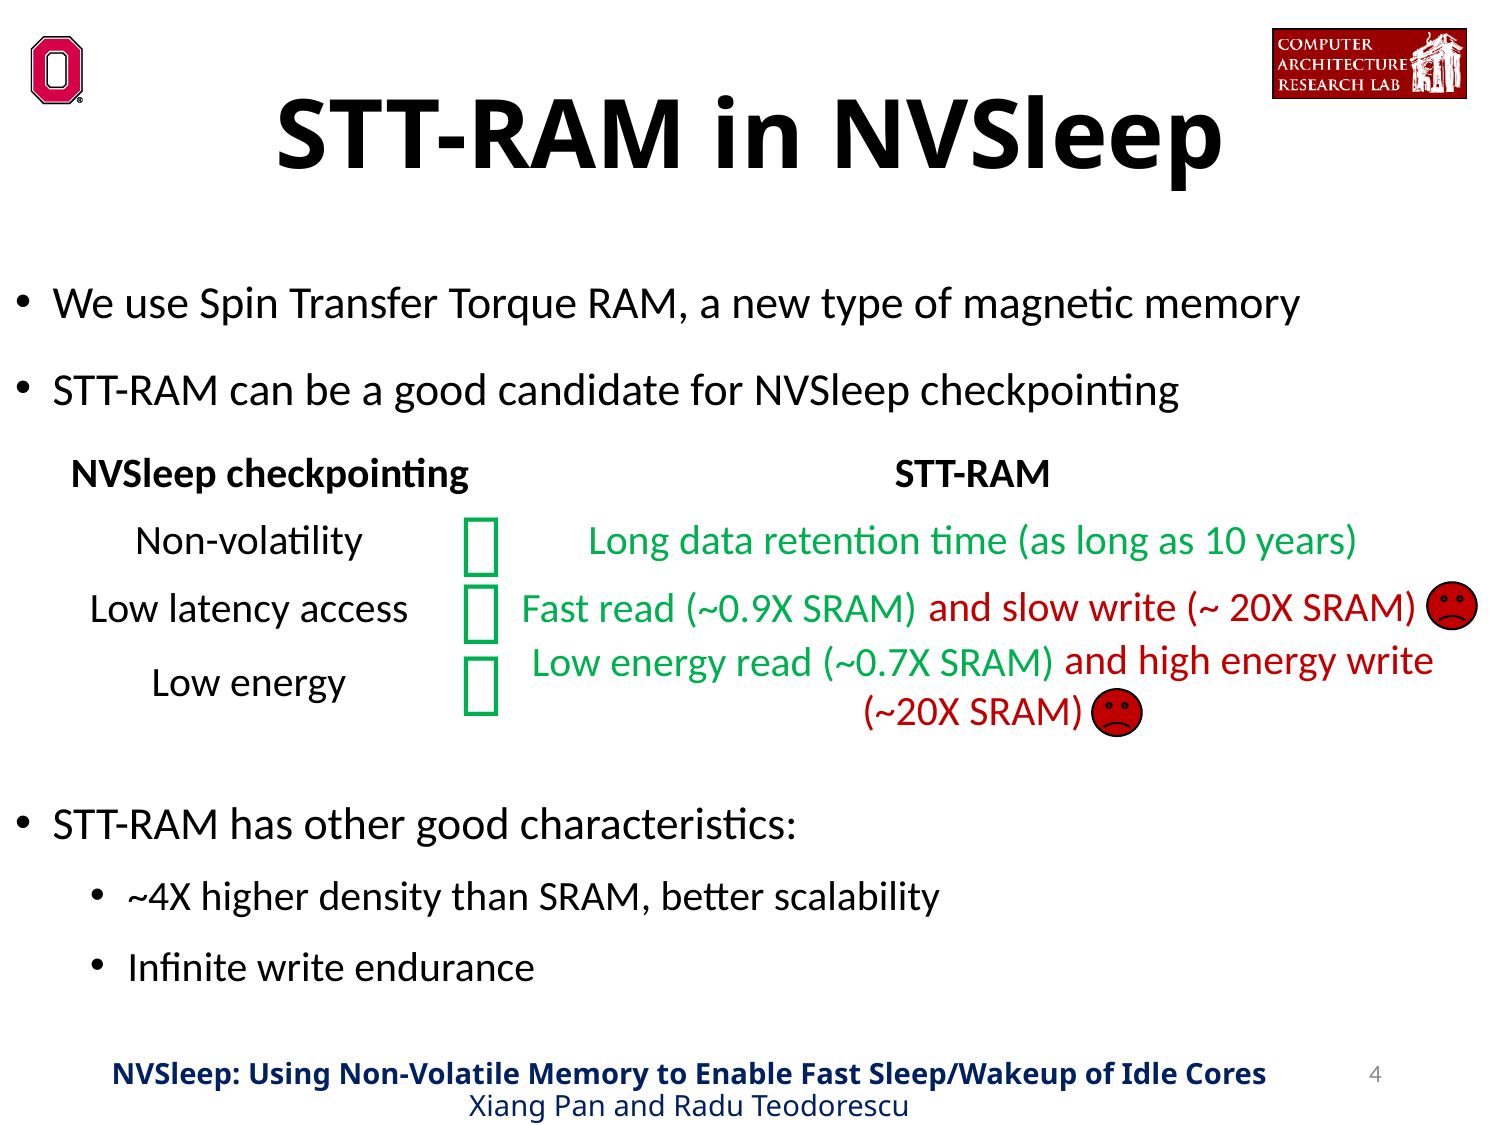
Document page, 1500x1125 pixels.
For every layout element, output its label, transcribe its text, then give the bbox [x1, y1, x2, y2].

text_box Long data retention time (as long as 10 years) [554, 505, 1392, 571]
text_box and high energy write [1044, 625, 1454, 691]
text_box [1437, 581, 1478, 631]
picture [1272, 28, 1467, 99]
slide_number 4 [1333, 1042, 1397, 1103]
text_box (~20X SRAM) [838, 676, 1108, 742]
text_box Low energy [24, 646, 442, 712]
text_box Fast read (~0.9X SRAM) [542, 573, 909, 627]
text_box  [442, 553, 542, 626]
text_box NVSleep checkpointing [56, 438, 502, 503]
text_box [1108, 691, 1143, 738]
text_box  [442, 626, 542, 741]
text_box Low latency access [24, 572, 442, 638]
text_box STT-RAM in NVSleep [56, 55, 1444, 219]
text_box Low energy read (~0.7X SRAM) [542, 627, 1044, 693]
text_box NVSleep: Using Non-Volatile Memory to Enable Fast Sleep/Wakeup of Idle Cores Xiang Pan and Radu Teodorescu [80, 1054, 1300, 1125]
text_box Non-volatility [62, 505, 436, 571]
list We use Spin Transfer Torque RAM, a new type of magnetic memory STT-RAM can be a good candidate for NVSleep checkpointing STT-RAM has other good characteristics: ~4X higher density than SRAM, better scalability Infinite write endurance [0, 254, 1500, 1059]
text_box  [442, 486, 542, 553]
text_box and slow write (~ 20X SRAM) [909, 572, 1437, 638]
text_box STT-RAM [780, 438, 1167, 503]
